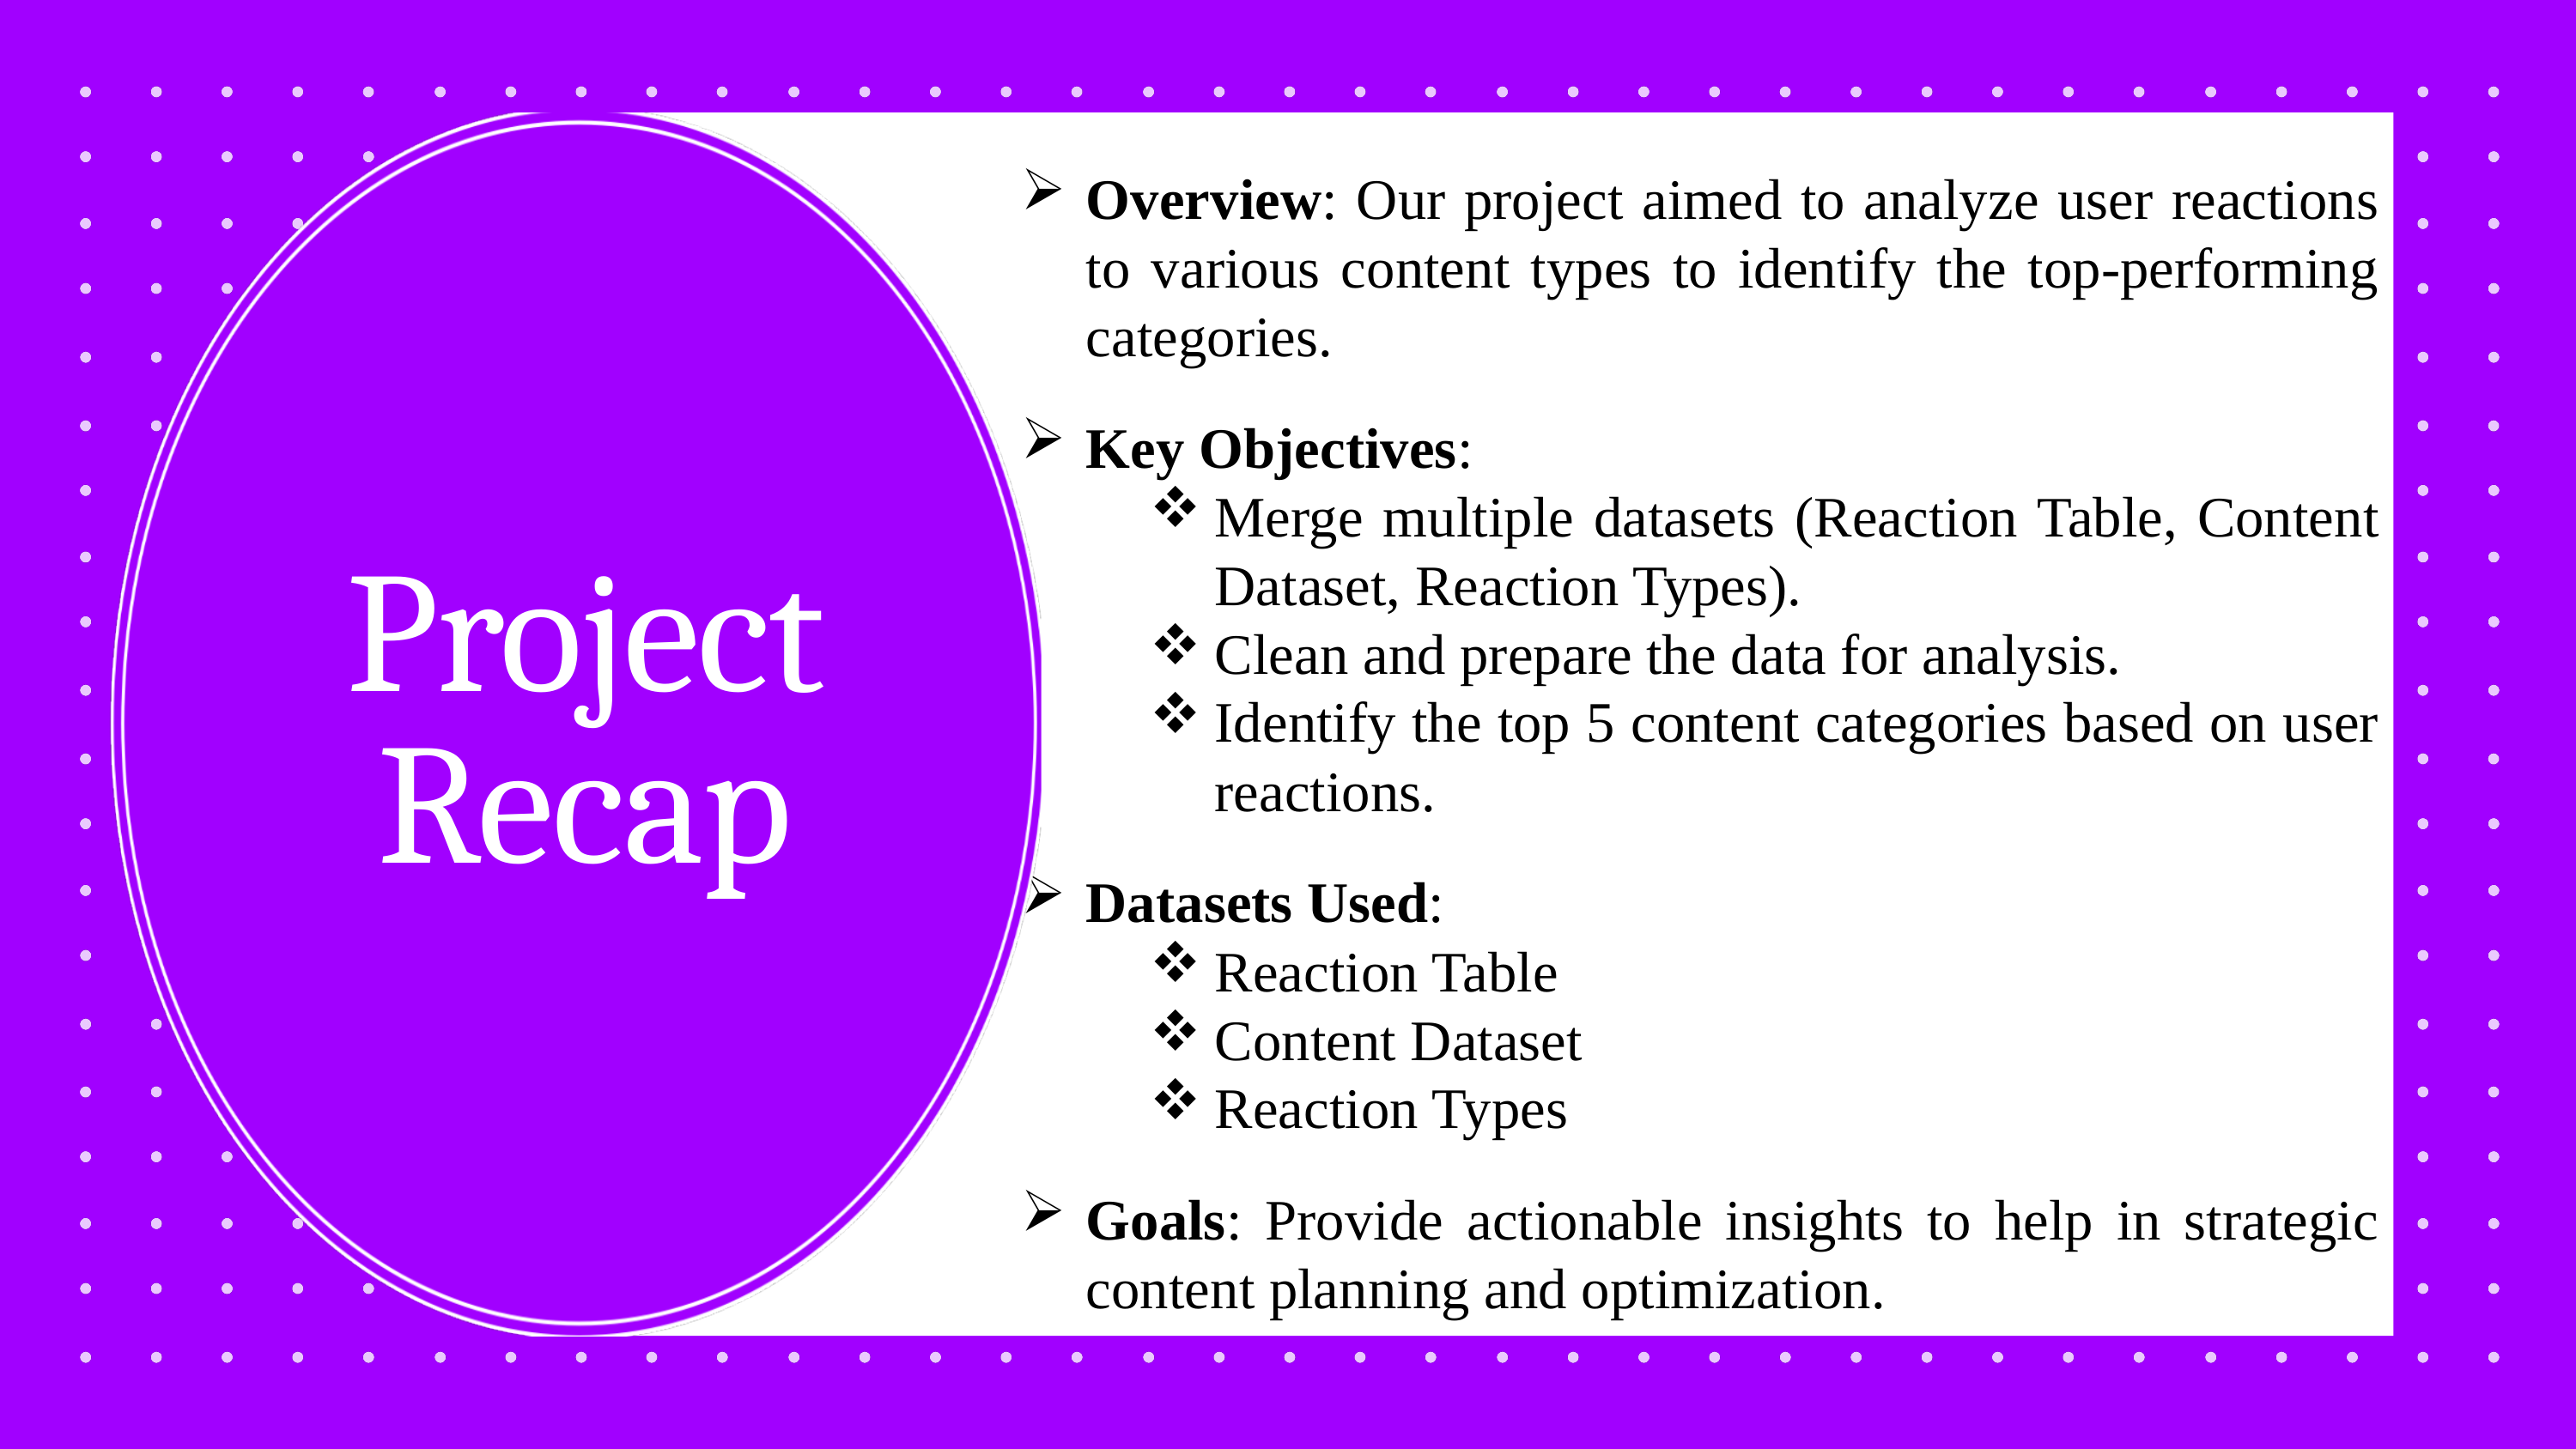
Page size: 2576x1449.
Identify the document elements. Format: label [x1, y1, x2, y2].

text_box [72, 82, 2504, 1367]
picture [106, 112, 1042, 1337]
